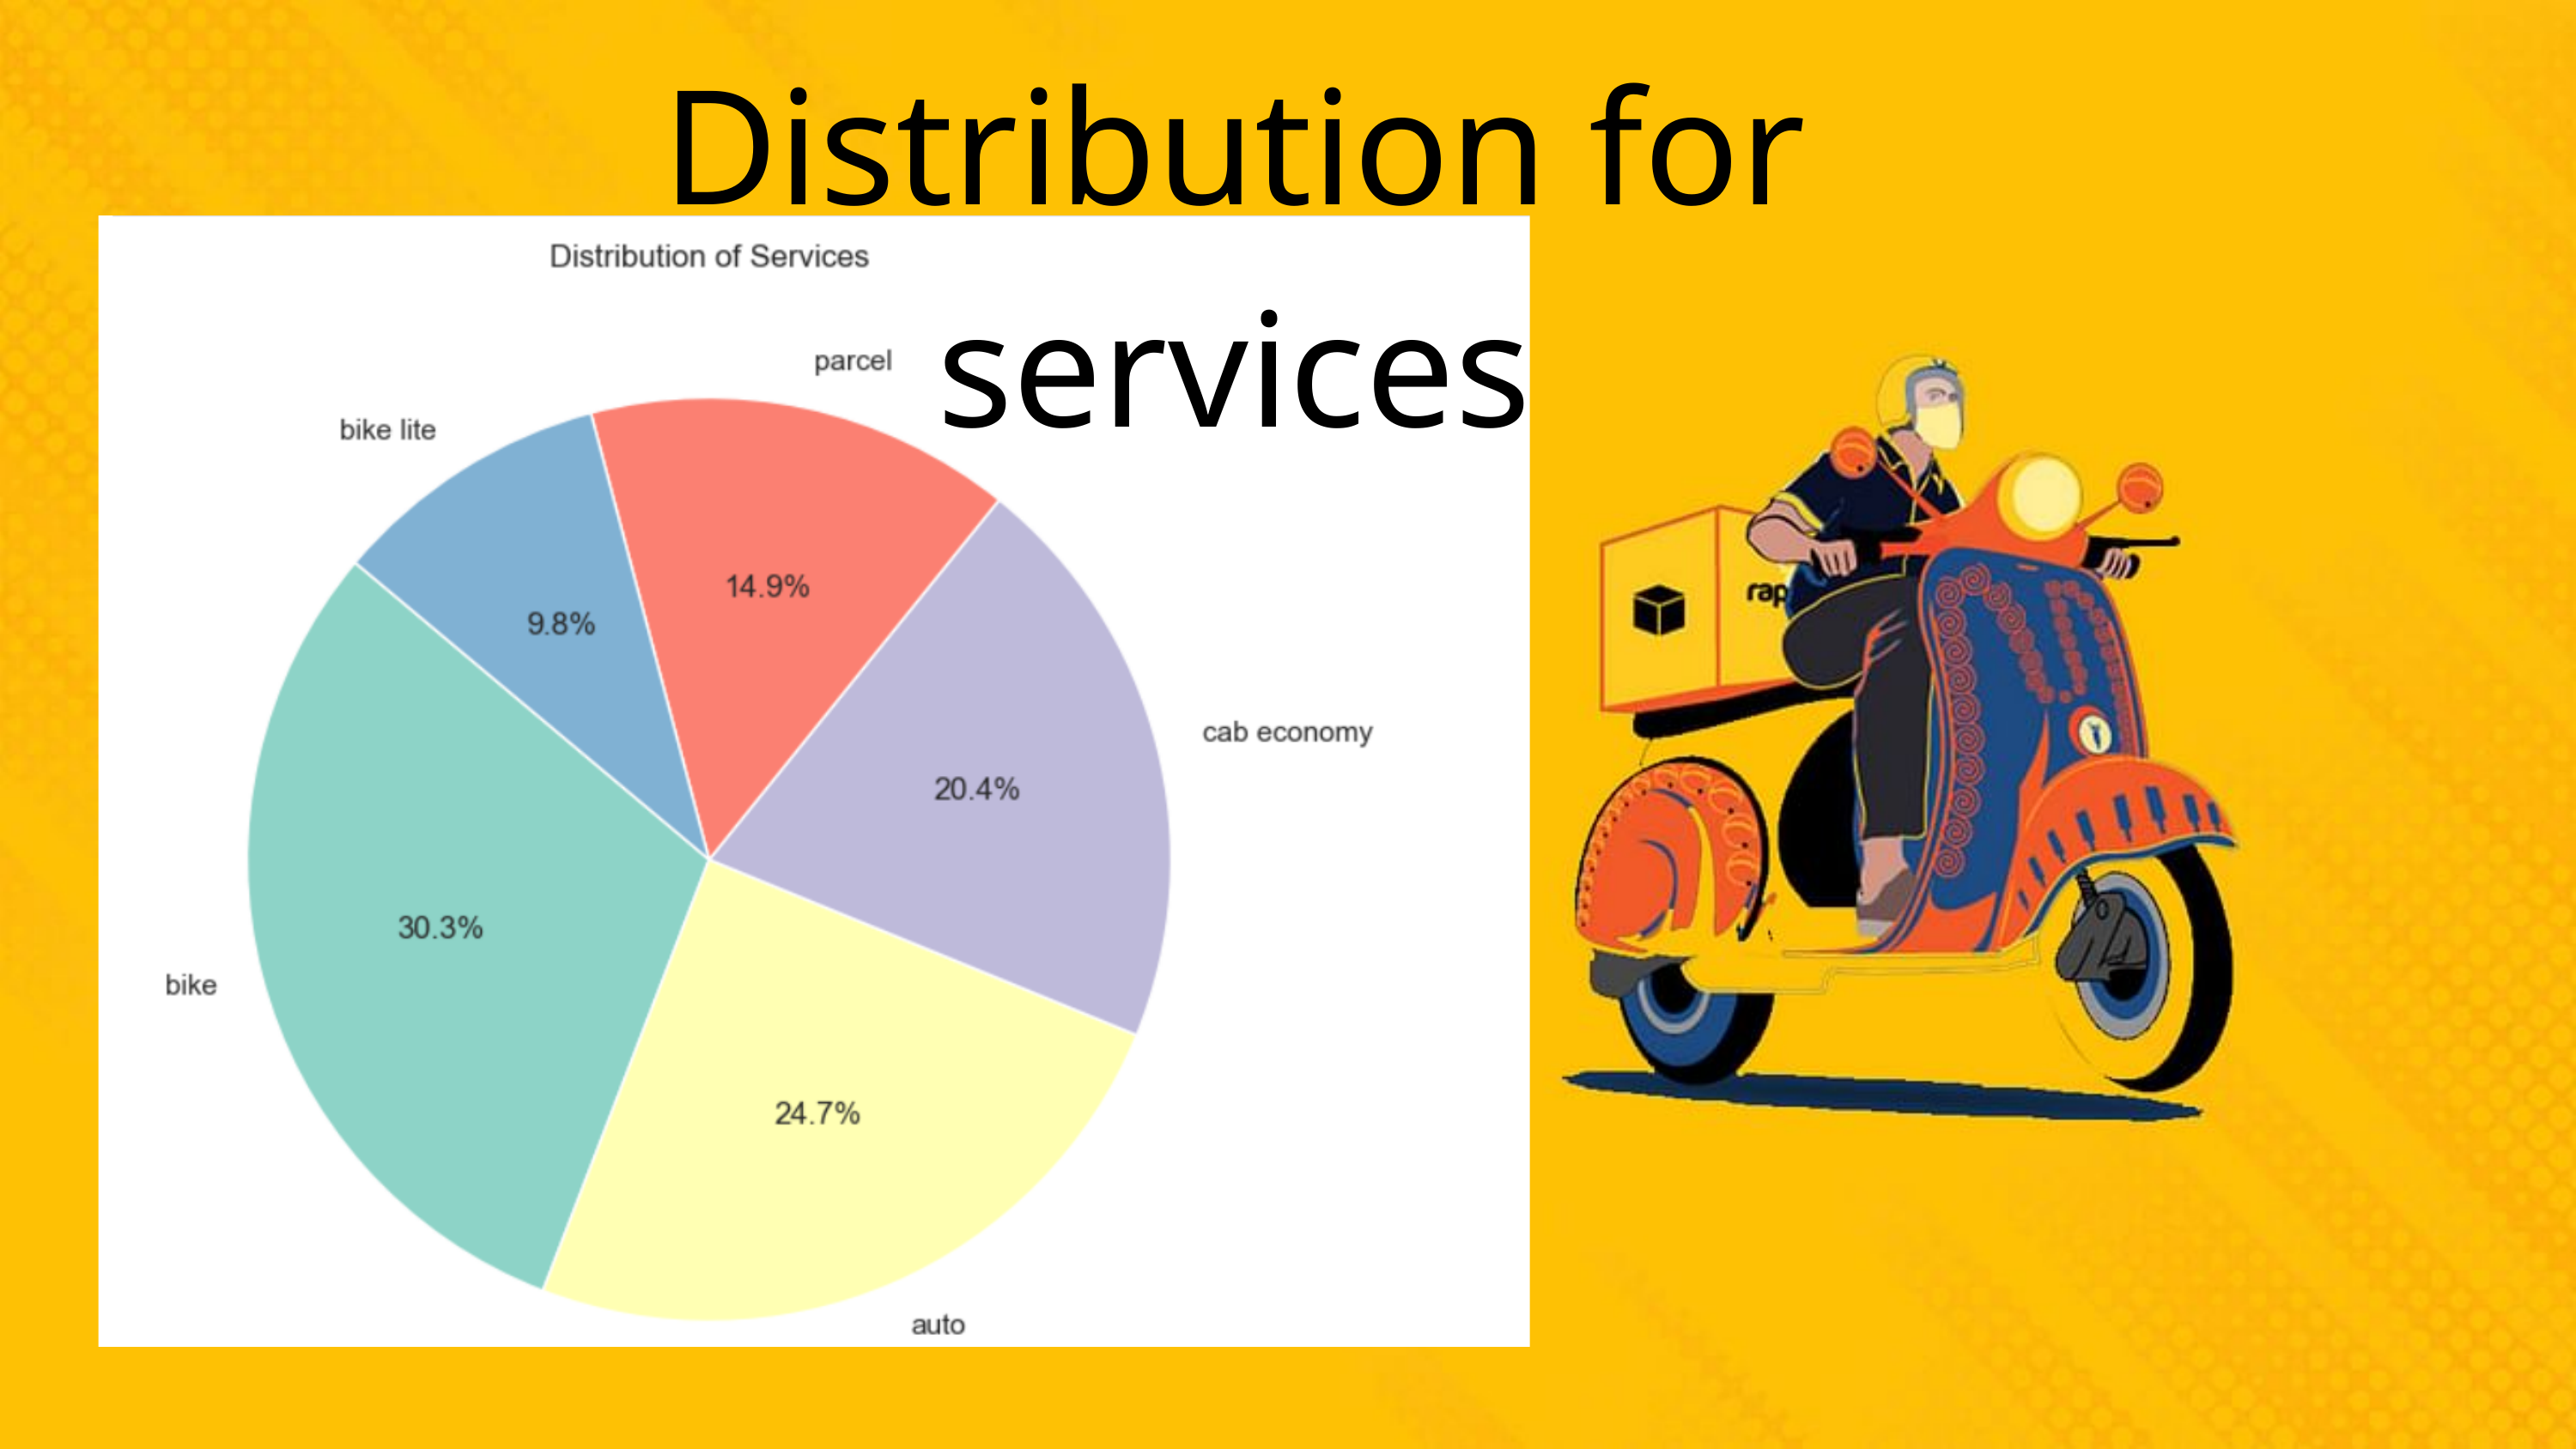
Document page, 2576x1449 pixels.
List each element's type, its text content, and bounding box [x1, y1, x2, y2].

text_box Distribution for services [489, 14, 1980, 459]
text_box [0, 0, 2576, 1449]
text_box [98, 215, 1530, 1347]
